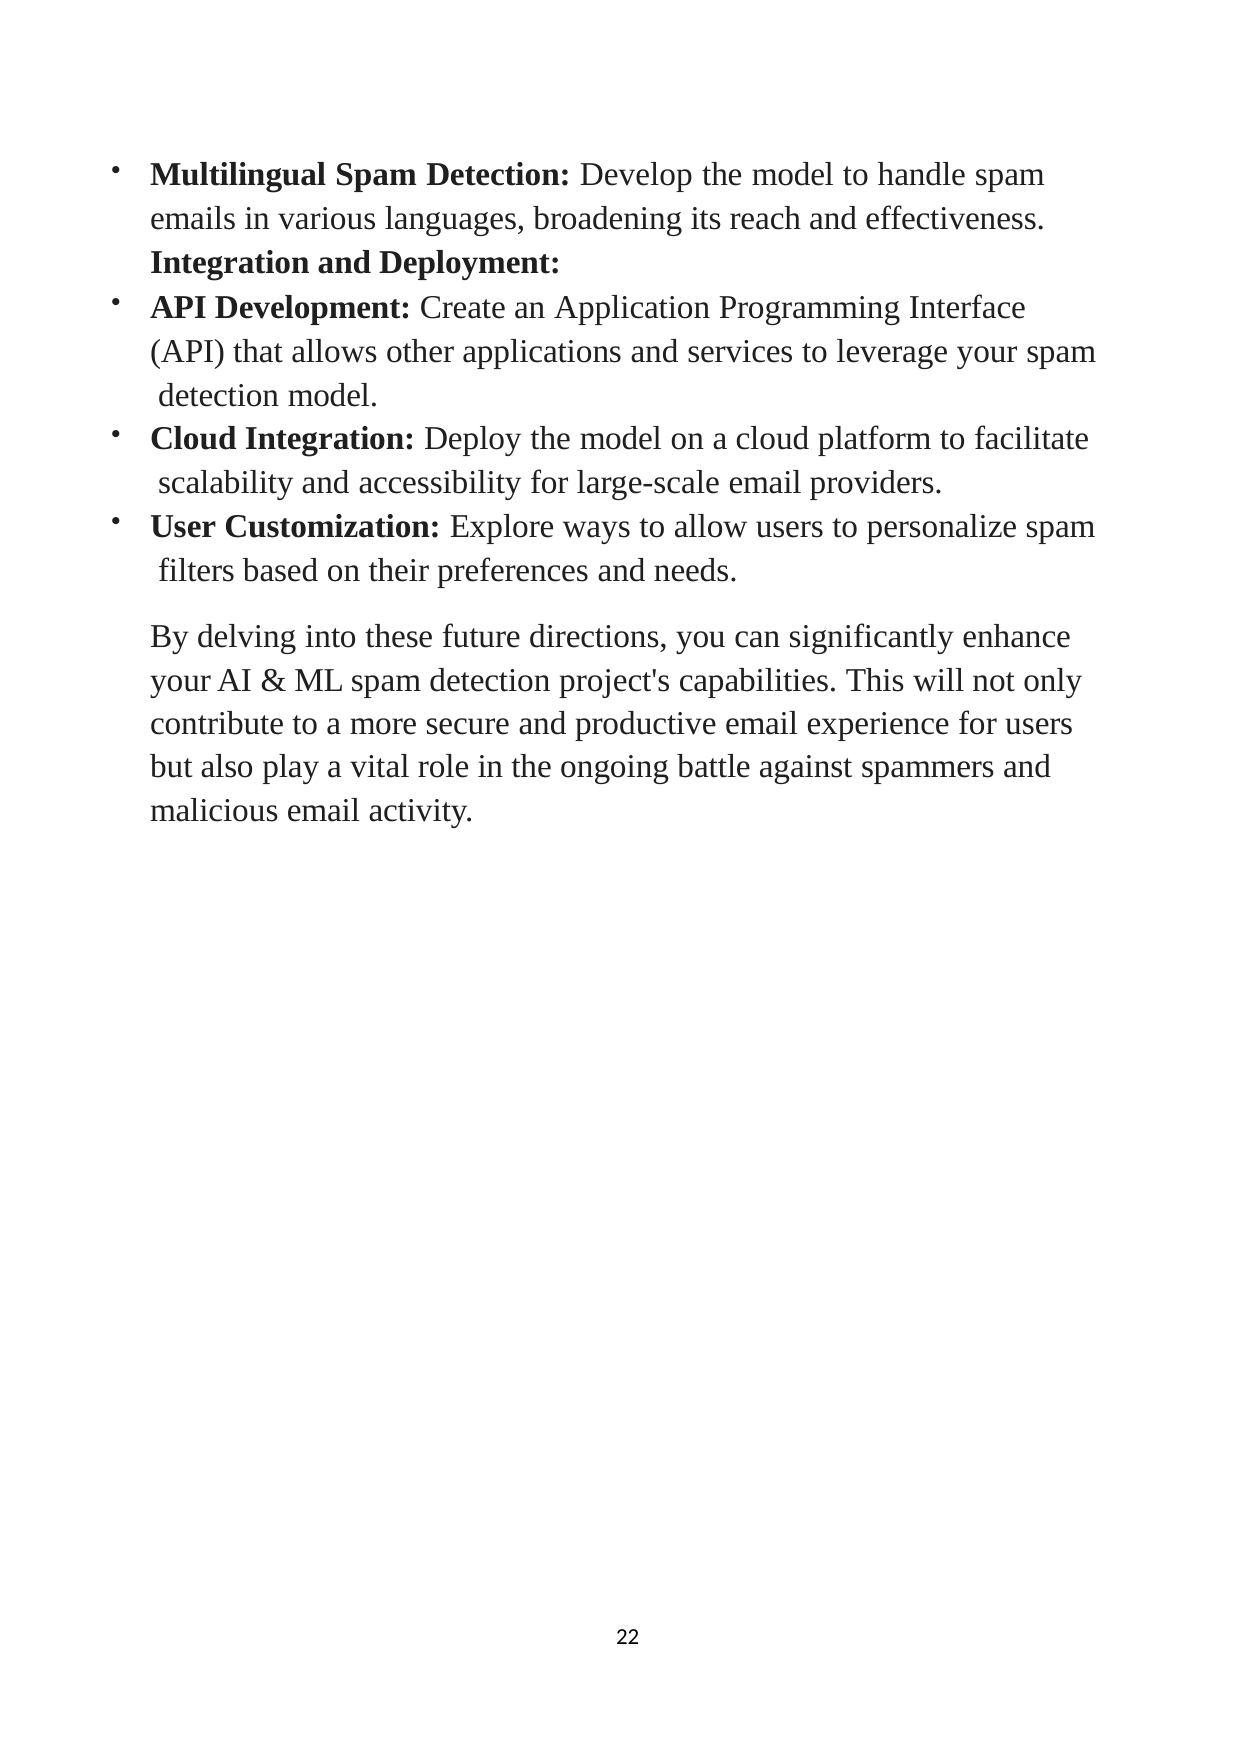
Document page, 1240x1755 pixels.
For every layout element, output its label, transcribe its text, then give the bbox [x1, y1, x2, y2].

slide_number 22 [609, 1625, 646, 1755]
text_box Multilingual Spam Detection: Develop the model to handle spam emails in various languages, broadening its reach and effectiveness. Integration and Deployment: API Development: Create an Application Programming Interface (API) that allows other applications and services to leverage your spam detection model. Cloud Integration: Deploy the model on a cloud platform to facilitate scalability and accessibility for large-scale email providers. User Customization: Explore ways to allow users to personalize spam filters based on their preferences and needs. By delving into these future directions, you can significantly enhance your AI & ML spam detection project's capabilities. This will not only contribute to a more secure and productive email experience for users but also play a vital role in the ongoing battle against spammers and malicious email activity. [110, 146, 1104, 828]
